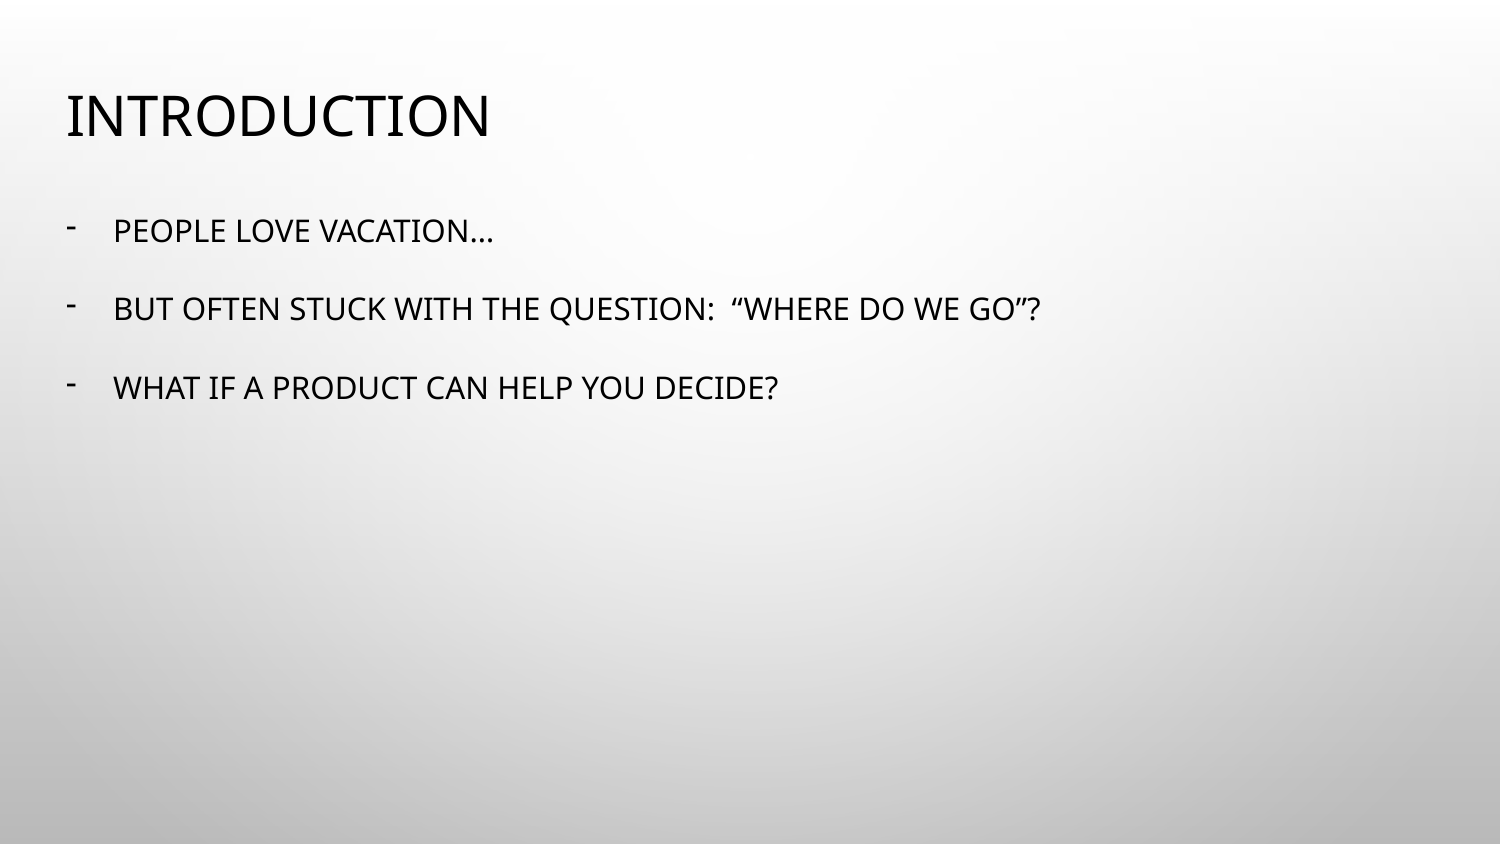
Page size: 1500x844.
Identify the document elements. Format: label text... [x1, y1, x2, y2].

picture [0, 0, 1500, 844]
list People love vacation… But often stuck with the question: “Where do we go”? What if a product can help you decide? [51, 189, 1449, 750]
title Introduction [51, 72, 1449, 167]
